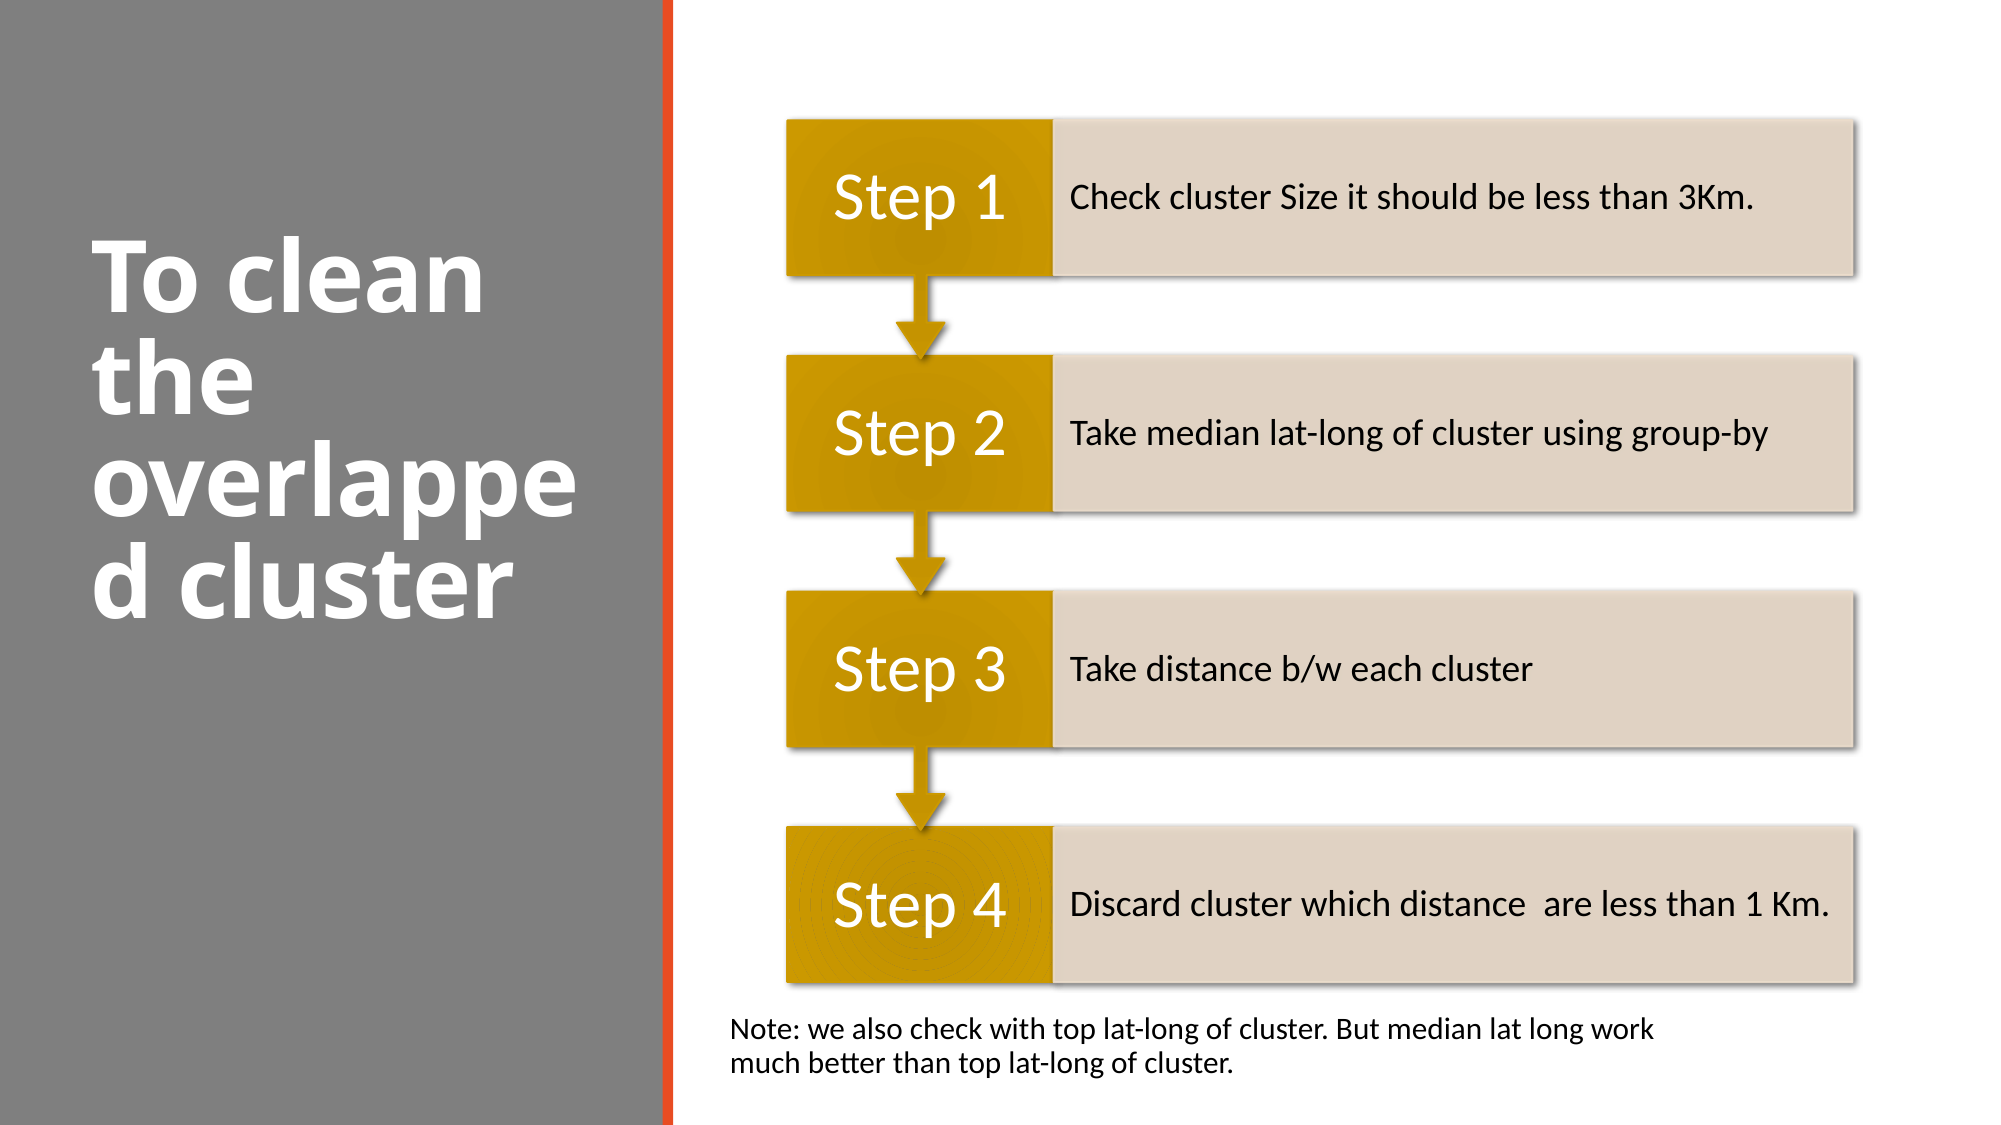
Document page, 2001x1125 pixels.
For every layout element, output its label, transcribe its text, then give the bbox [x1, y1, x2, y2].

text_box Note: we also check with top lat-long of cluster. But median lat long work much better than top lat-long of cluster. [714, 1004, 1695, 1099]
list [786, 119, 1853, 983]
title To clean the overlapped cluster [75, 97, 600, 647]
